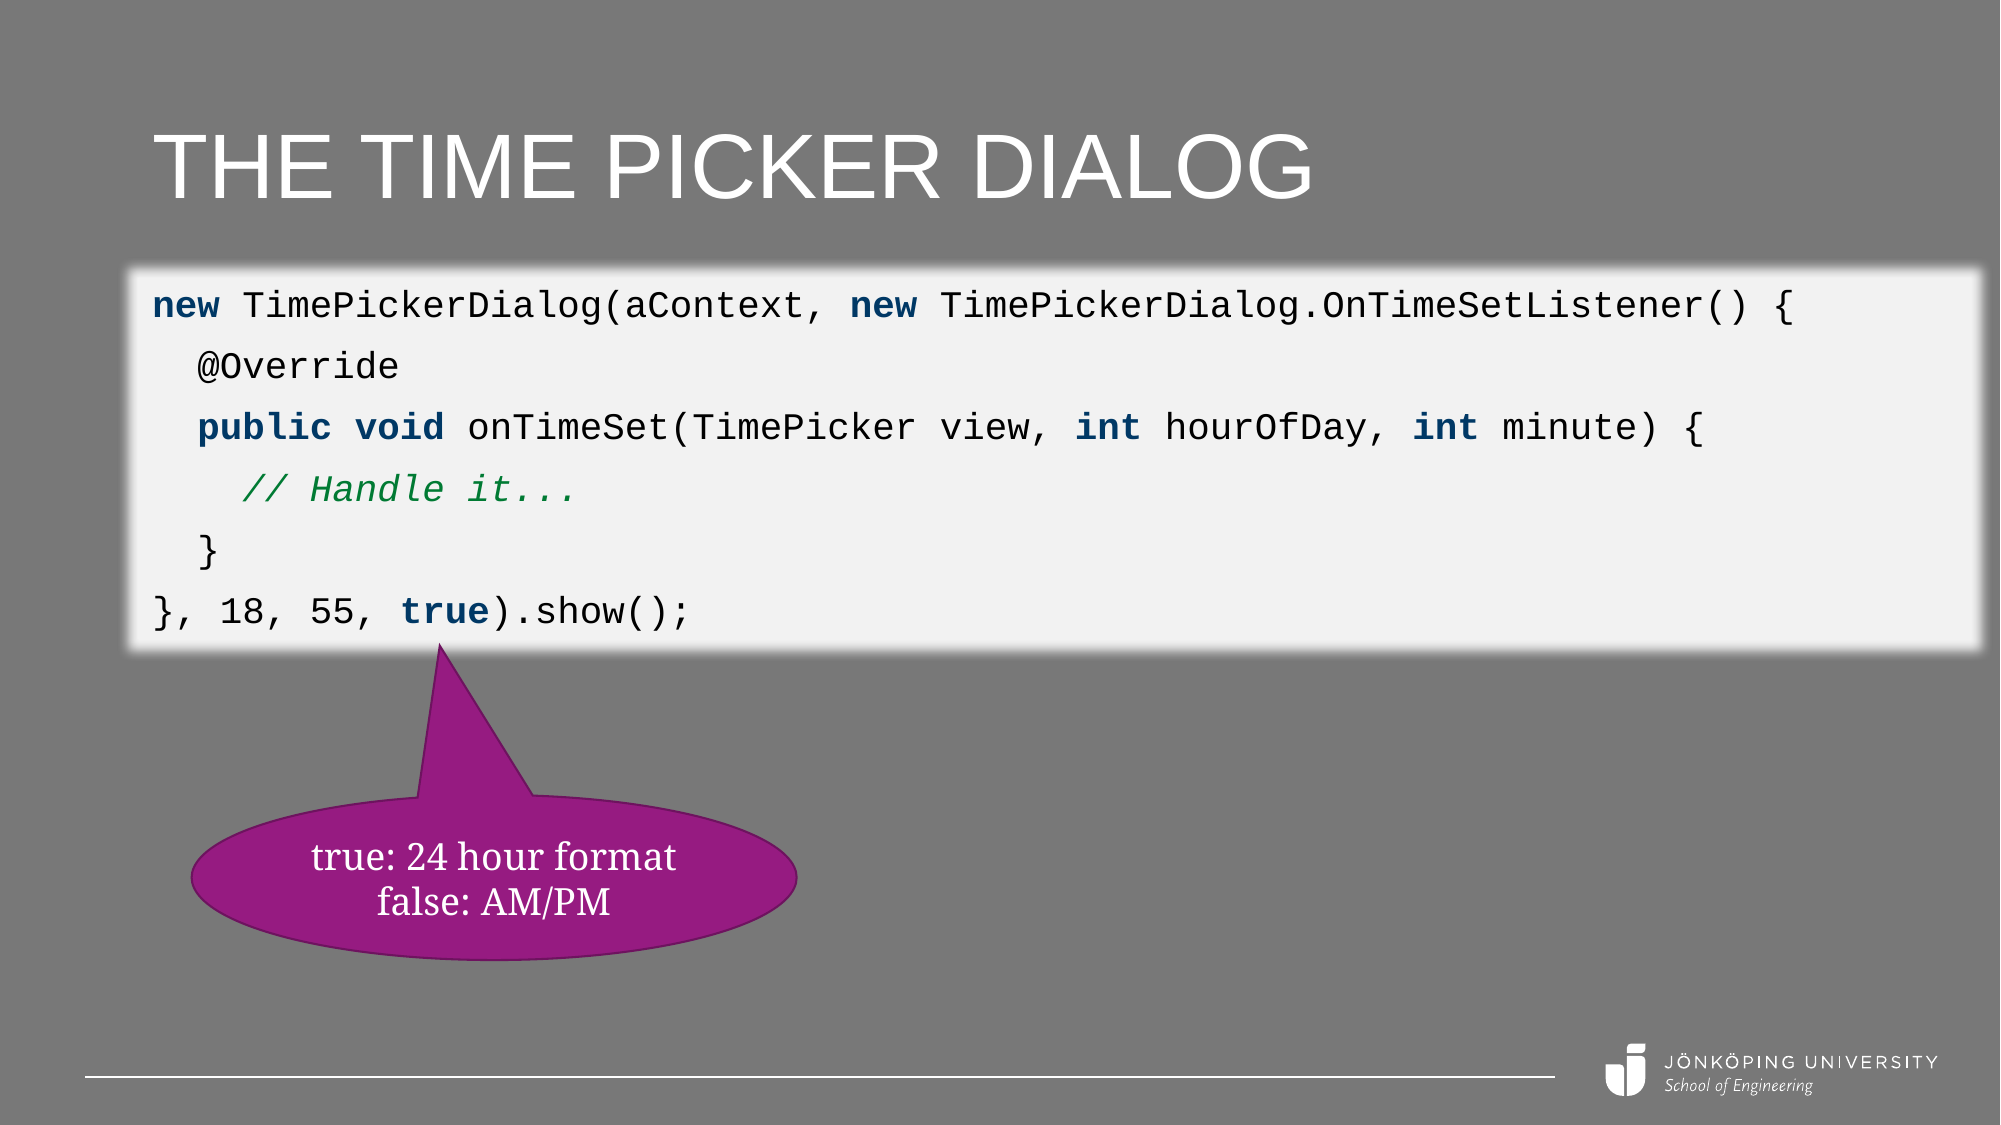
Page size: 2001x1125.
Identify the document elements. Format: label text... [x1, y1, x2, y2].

text_box new TimePickerDialog(aContext, new TimePickerDialog.OnTimeSetListener() { @Override public void onTimeSet(TimePicker view, int hourOfDay, int minute) { // Handle it... } }, 18, 55, true).show(); [137, 277, 1972, 640]
title The Time picker dialog [137, 59, 1863, 258]
text_box true: 24 hour format false: AM/PM [190, 642, 798, 962]
